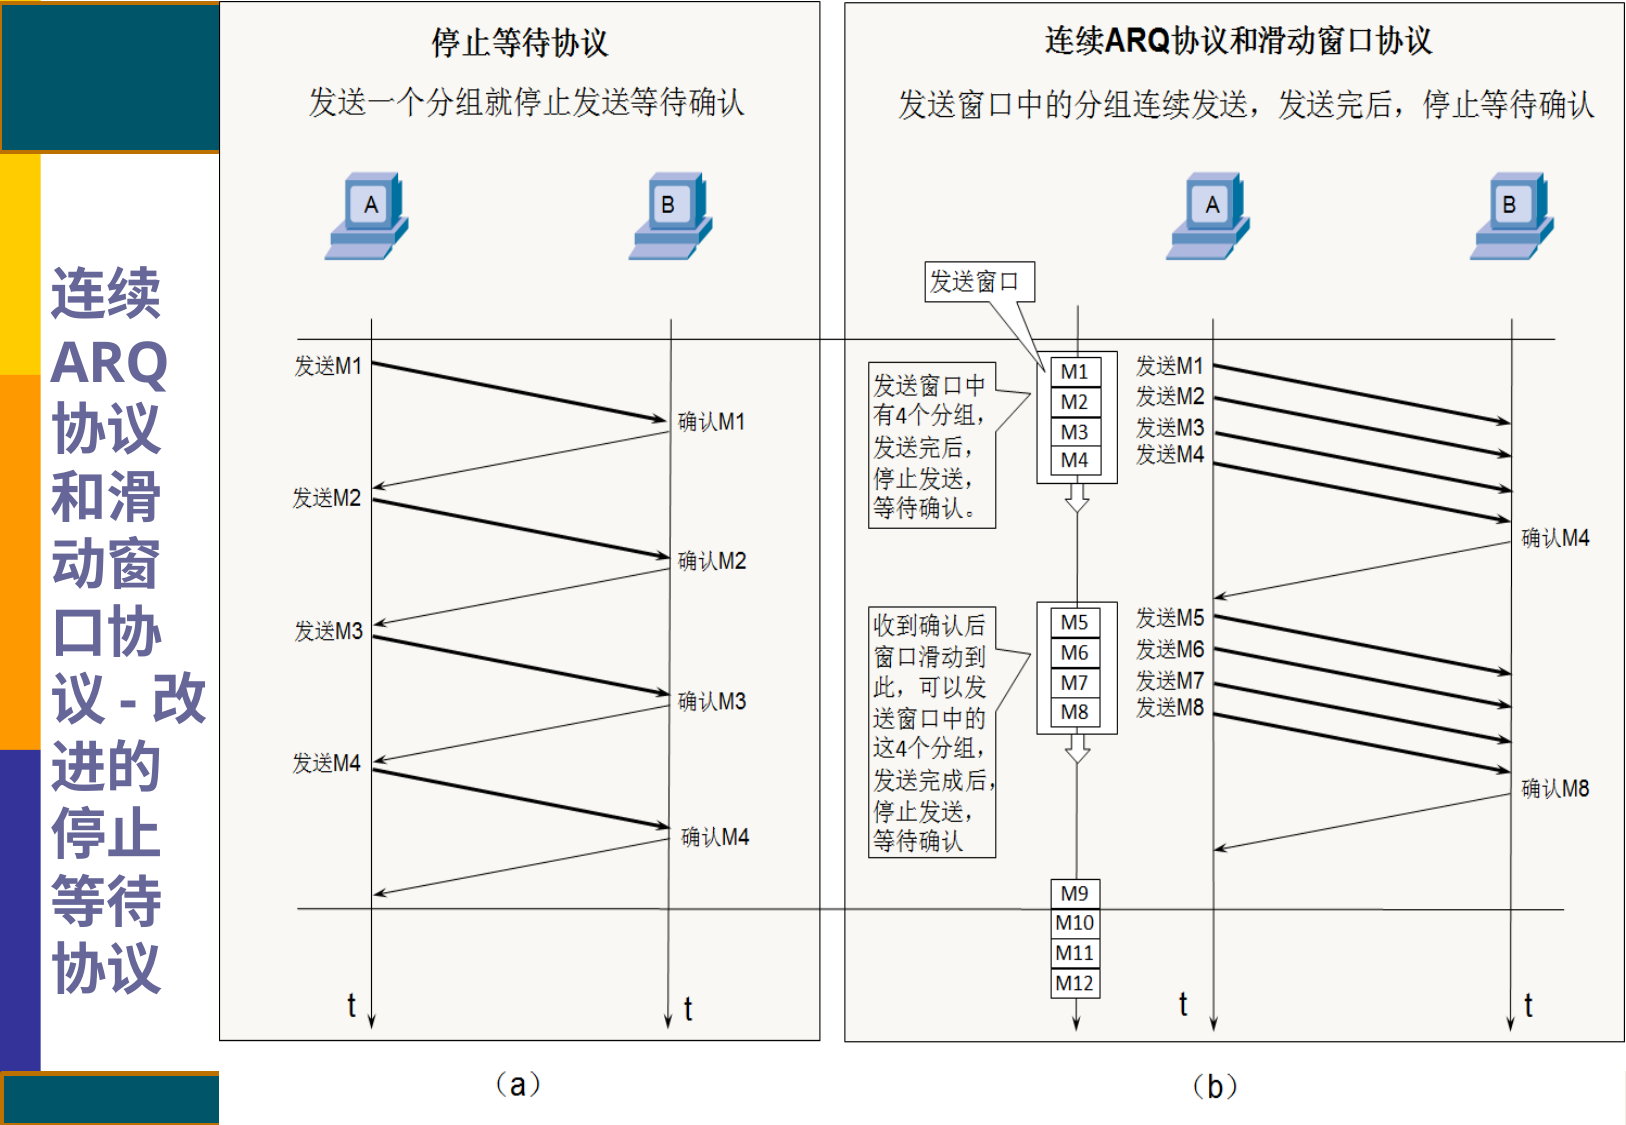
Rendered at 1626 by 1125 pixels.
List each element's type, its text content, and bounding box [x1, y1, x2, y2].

title 连续ARQ协议和滑动窗口协议-改进的停止等待协议 [35, 160, 213, 1009]
picture [218, 0, 1625, 1125]
